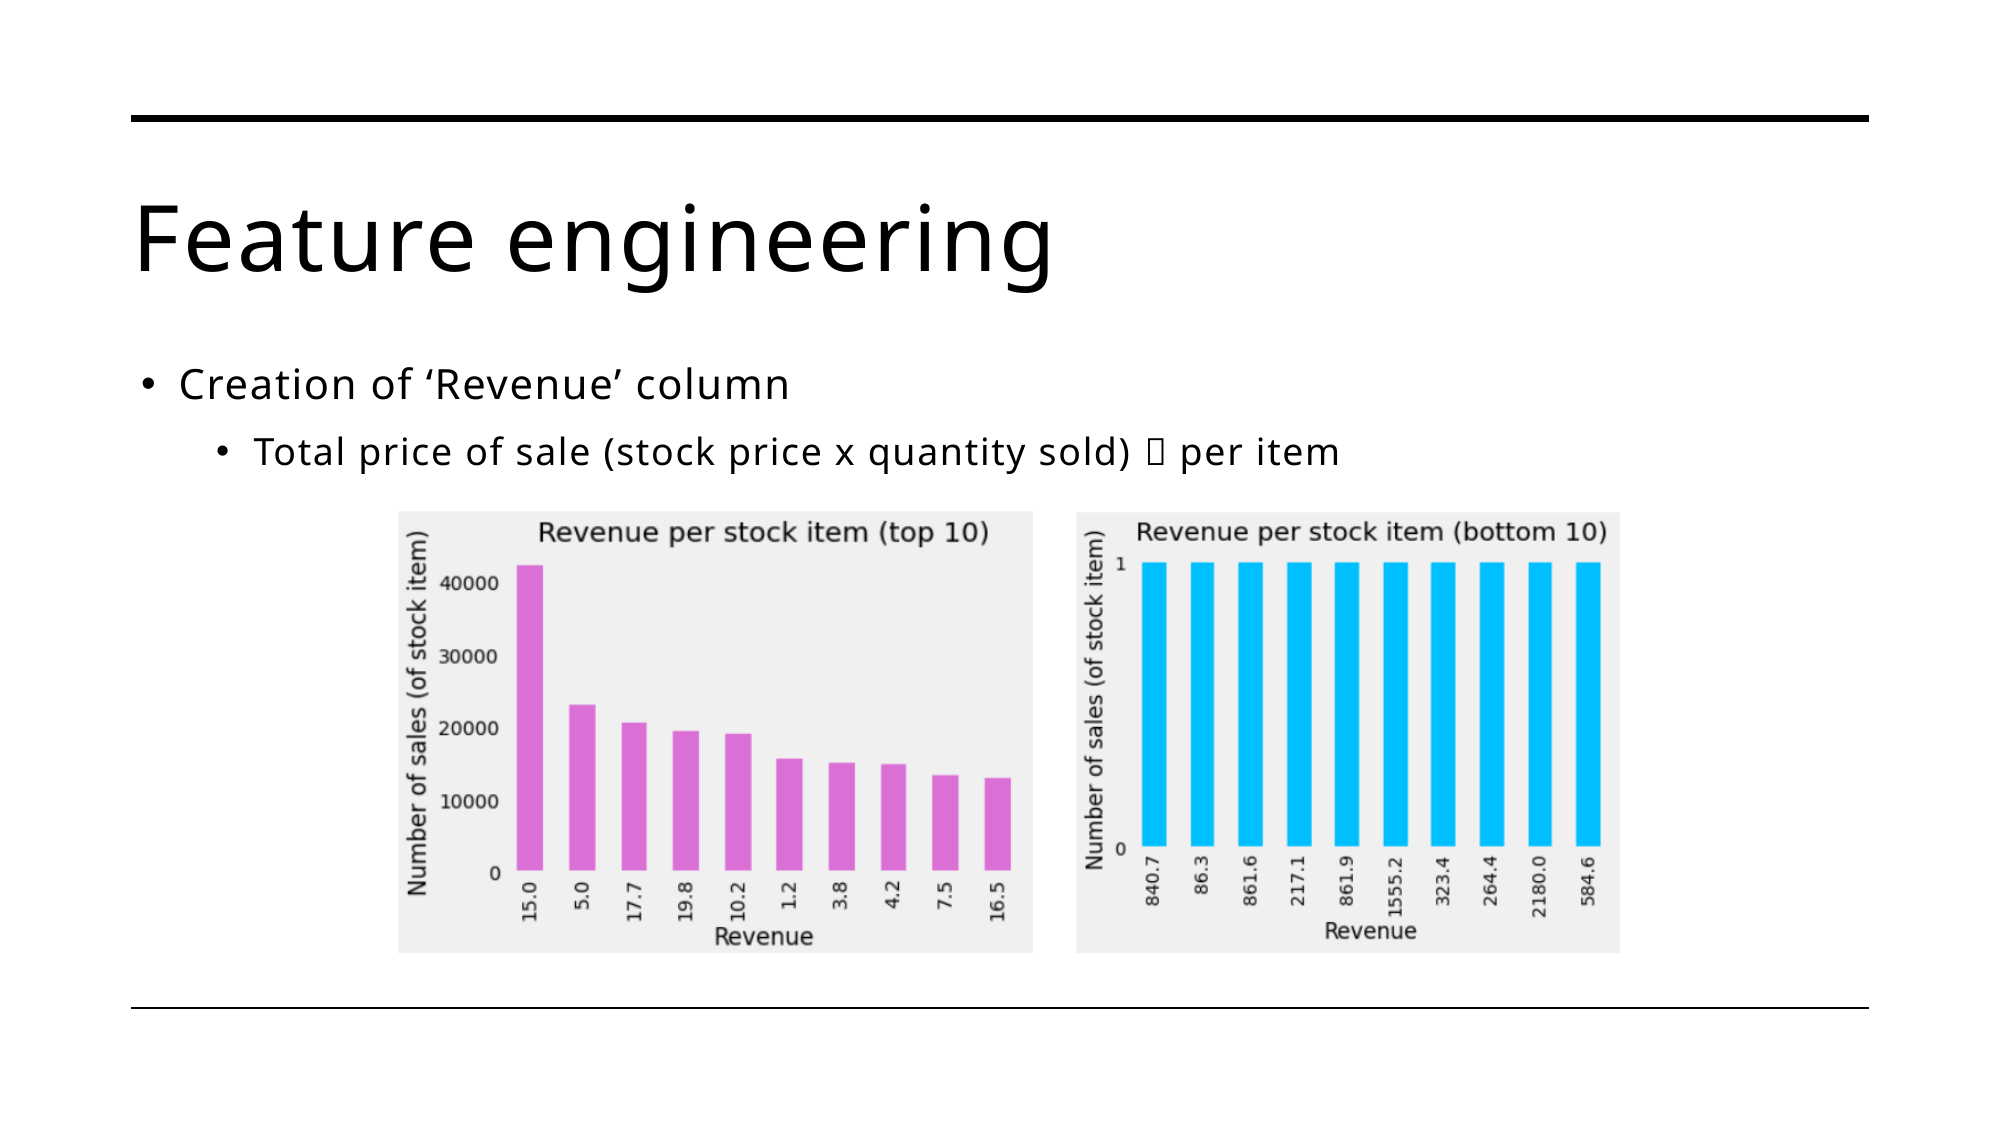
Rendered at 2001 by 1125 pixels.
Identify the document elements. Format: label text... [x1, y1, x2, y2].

picture [1071, 509, 1620, 953]
picture [397, 509, 1038, 953]
list Creation of ‘Revenue’ column Total price of sale (stock price x quantity sold)  per item [123, 330, 1877, 488]
title Feature engineering [114, 151, 1869, 309]
